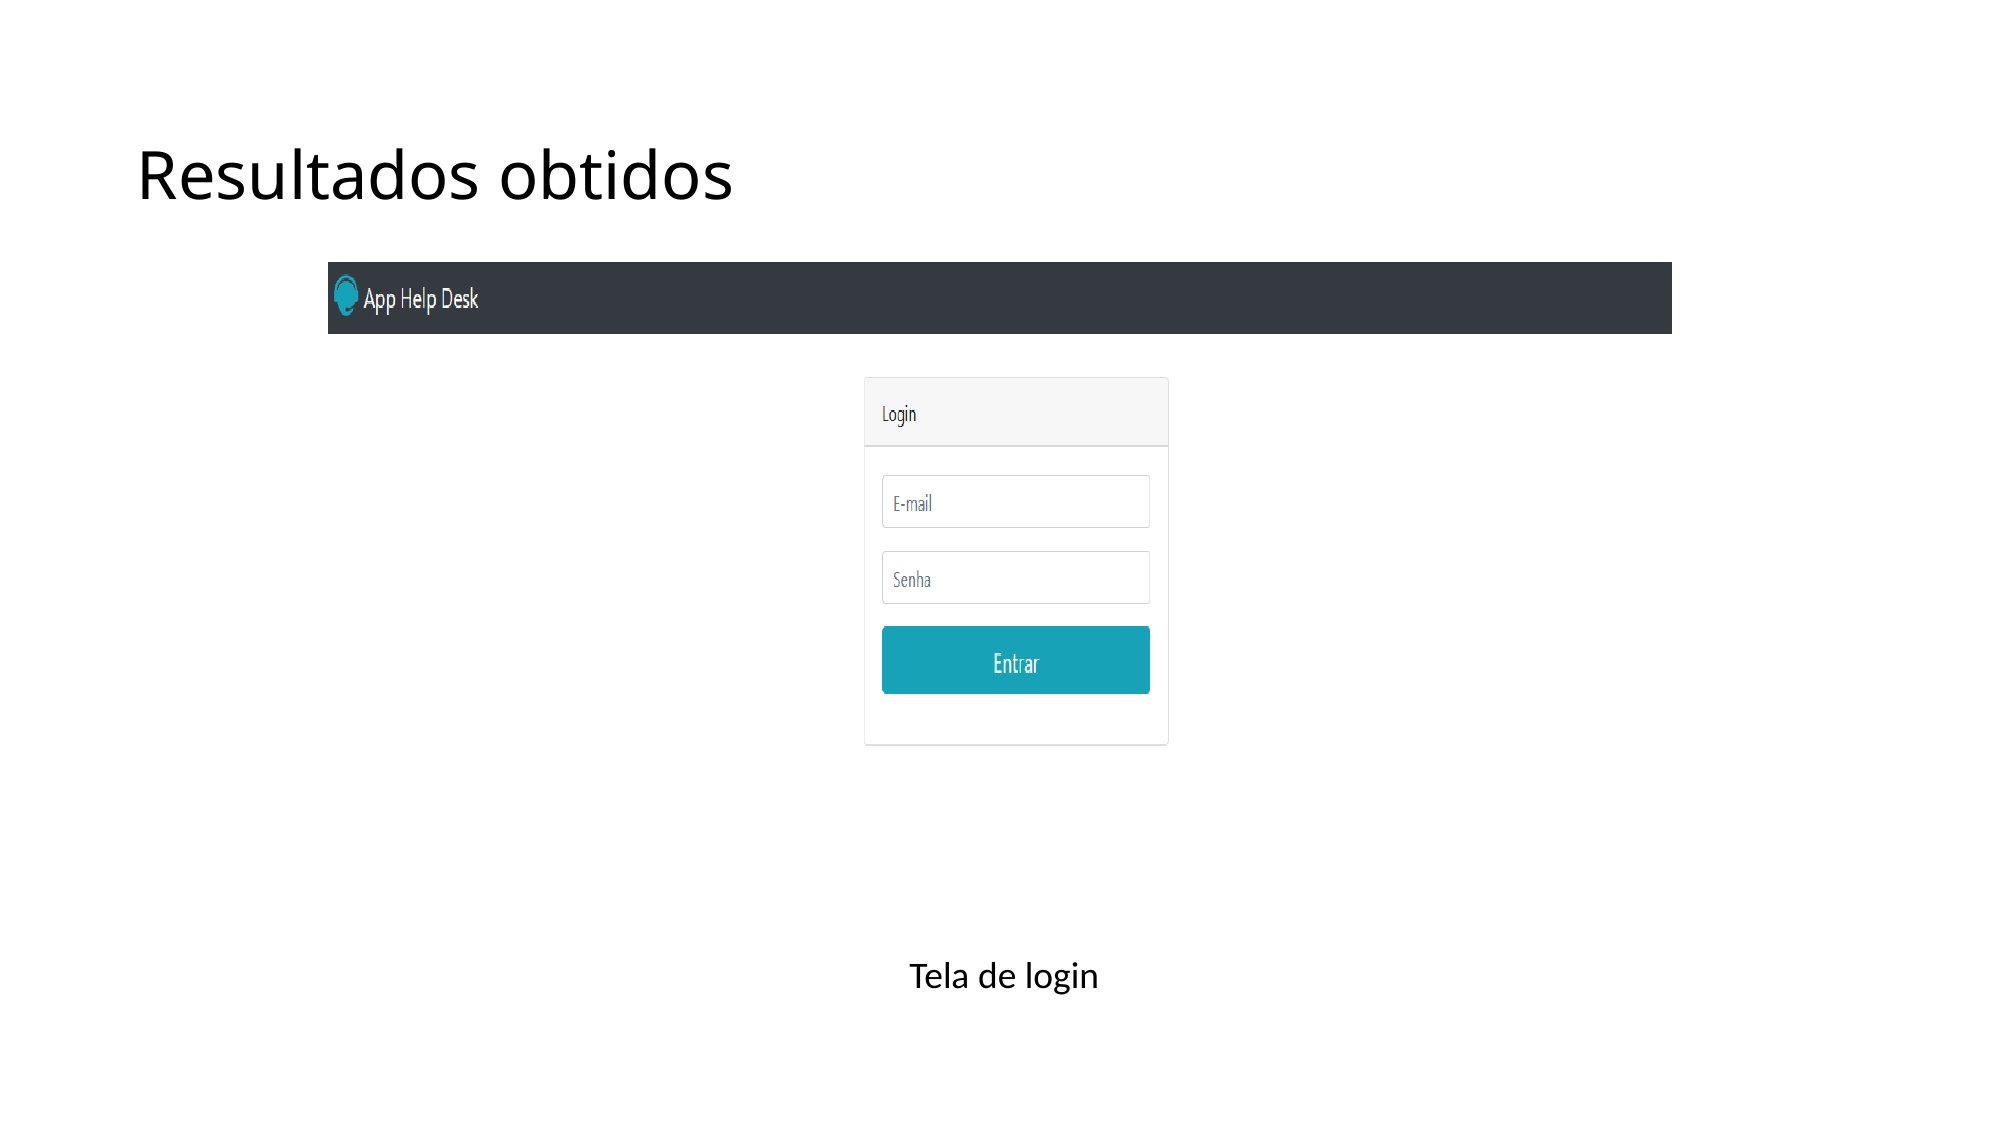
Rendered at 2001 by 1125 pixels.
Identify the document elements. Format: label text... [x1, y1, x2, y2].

picture [328, 262, 1672, 944]
title Resultados obtidos [121, 103, 783, 222]
text_box Tela de login [673, 944, 1335, 1004]
